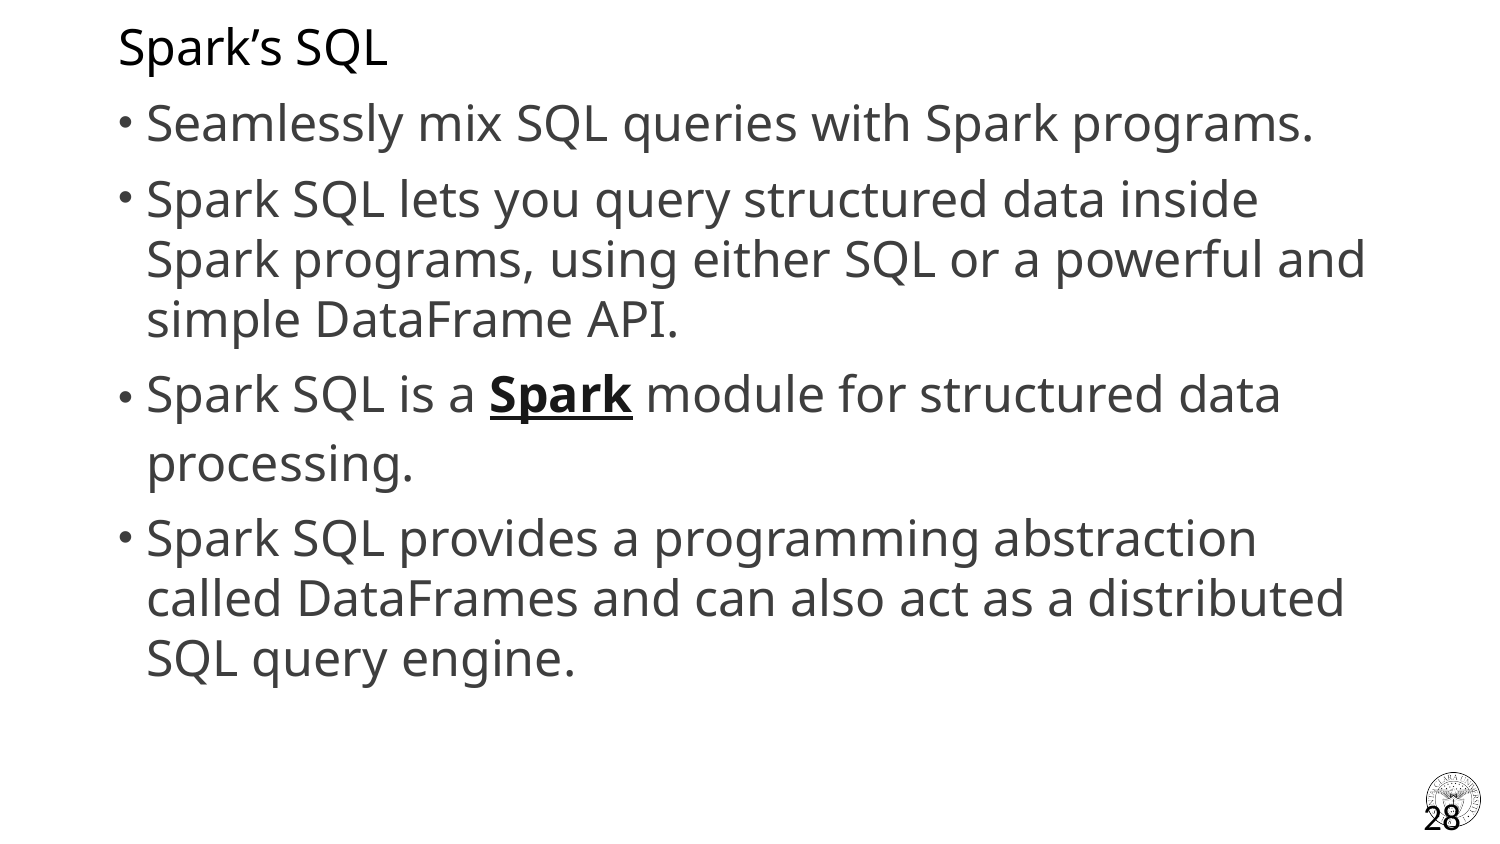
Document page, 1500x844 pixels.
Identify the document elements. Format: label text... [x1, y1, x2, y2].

picture [1426, 772, 1481, 785]
slide_number 28 [1408, 785, 1500, 830]
list Seamlessly mix SQL queries with Spark programs. Spark SQL lets you query structured data inside Spark programs, using either SQL or a powerful and simple DataFrame API. Spark SQL is a Spark module for structured data processing. Spark SQL provides a programming abstraction called DataFrames and can also act as a distributed SQL query engine. [103, 83, 1409, 844]
title Spark’s SQL [103, 27, 1397, 83]
